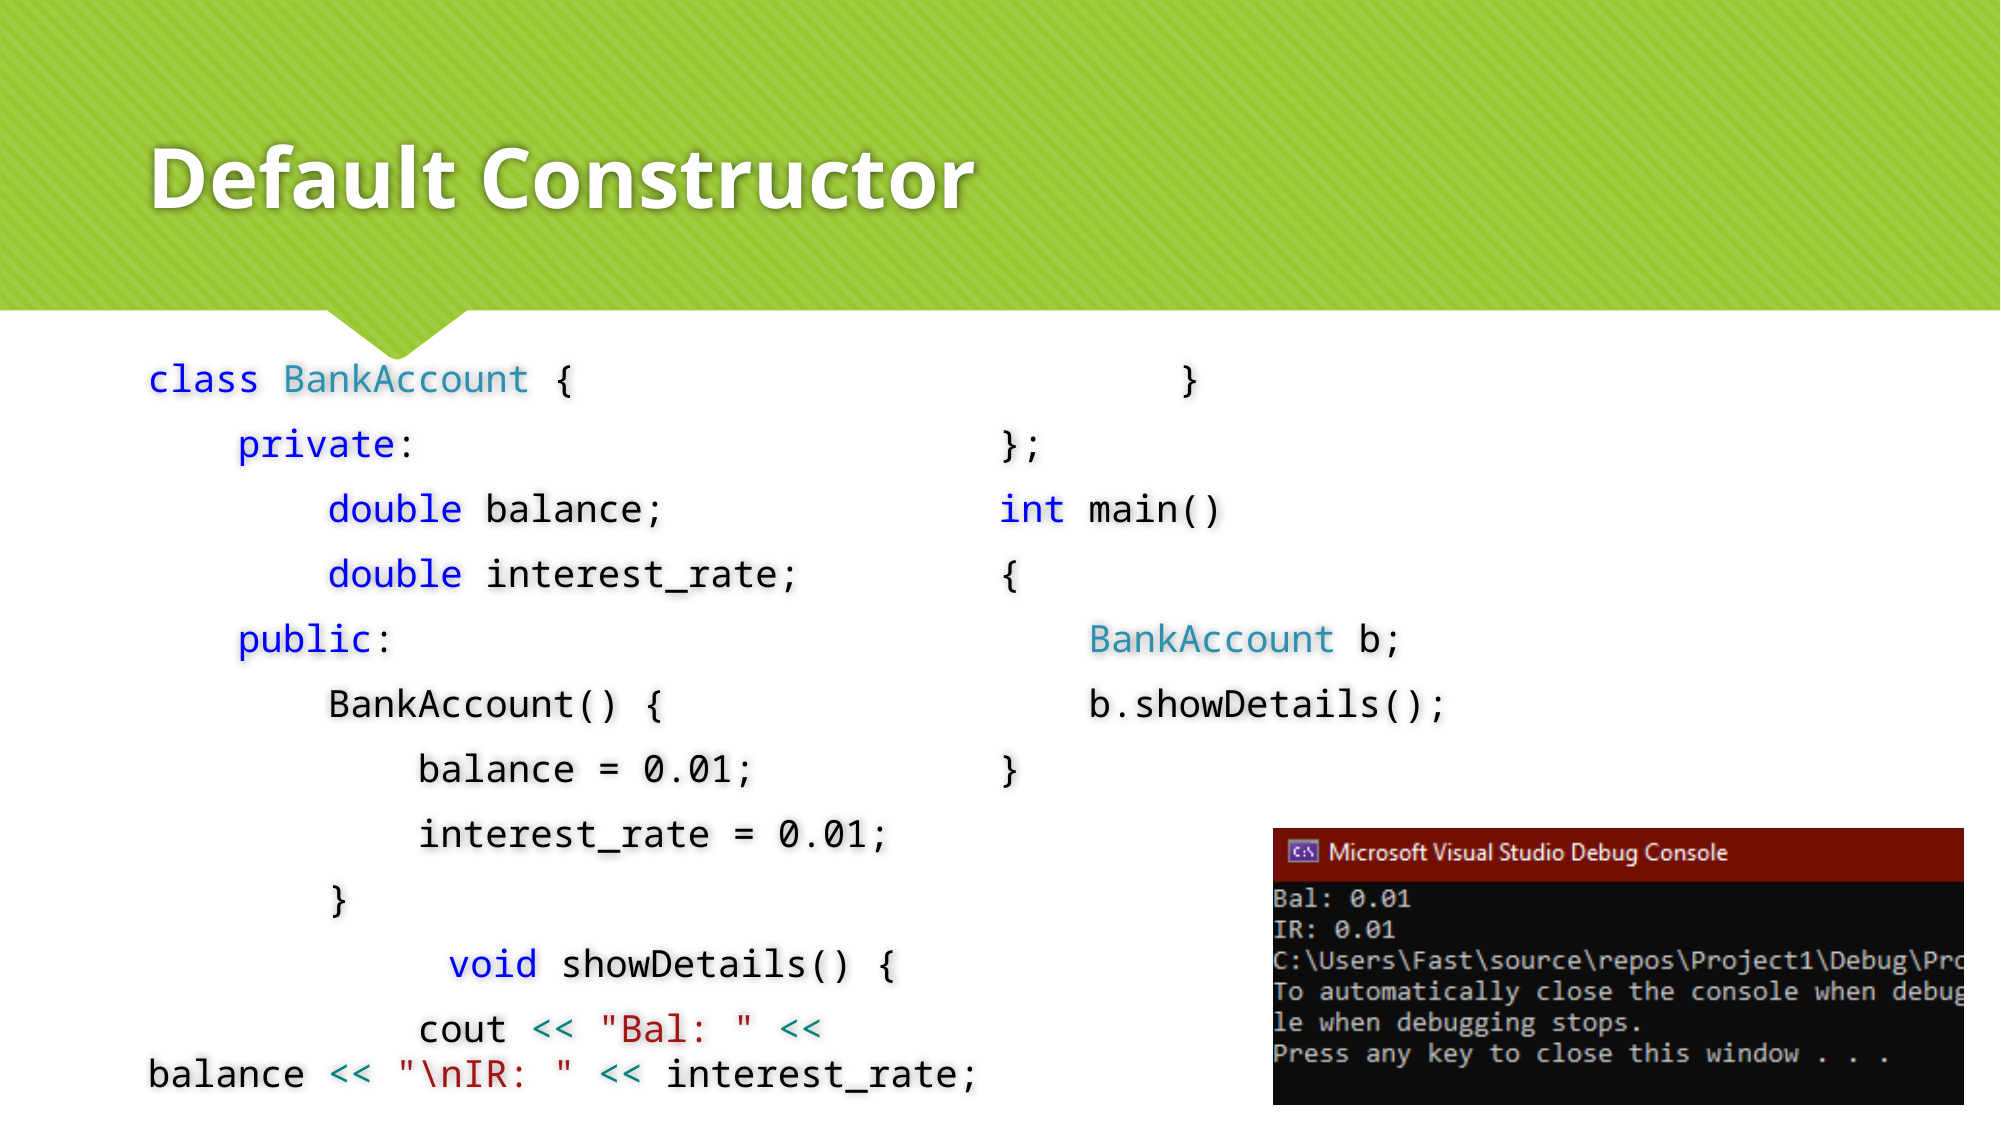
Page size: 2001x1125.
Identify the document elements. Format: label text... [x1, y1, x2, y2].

title Default Constructor [132, 73, 1868, 233]
list class BankAccount { private: double balance; double interest_rate; public: BankAccount() { balance = 0.01; interest_rate = 0.01; } void showDetails() { cout << "Bal: " << balance << "\nIR: " << interest_rate; } }; int main() { BankAccount b; b.showDetails(); } [132, 344, 1865, 1105]
picture [1273, 828, 1964, 1106]
